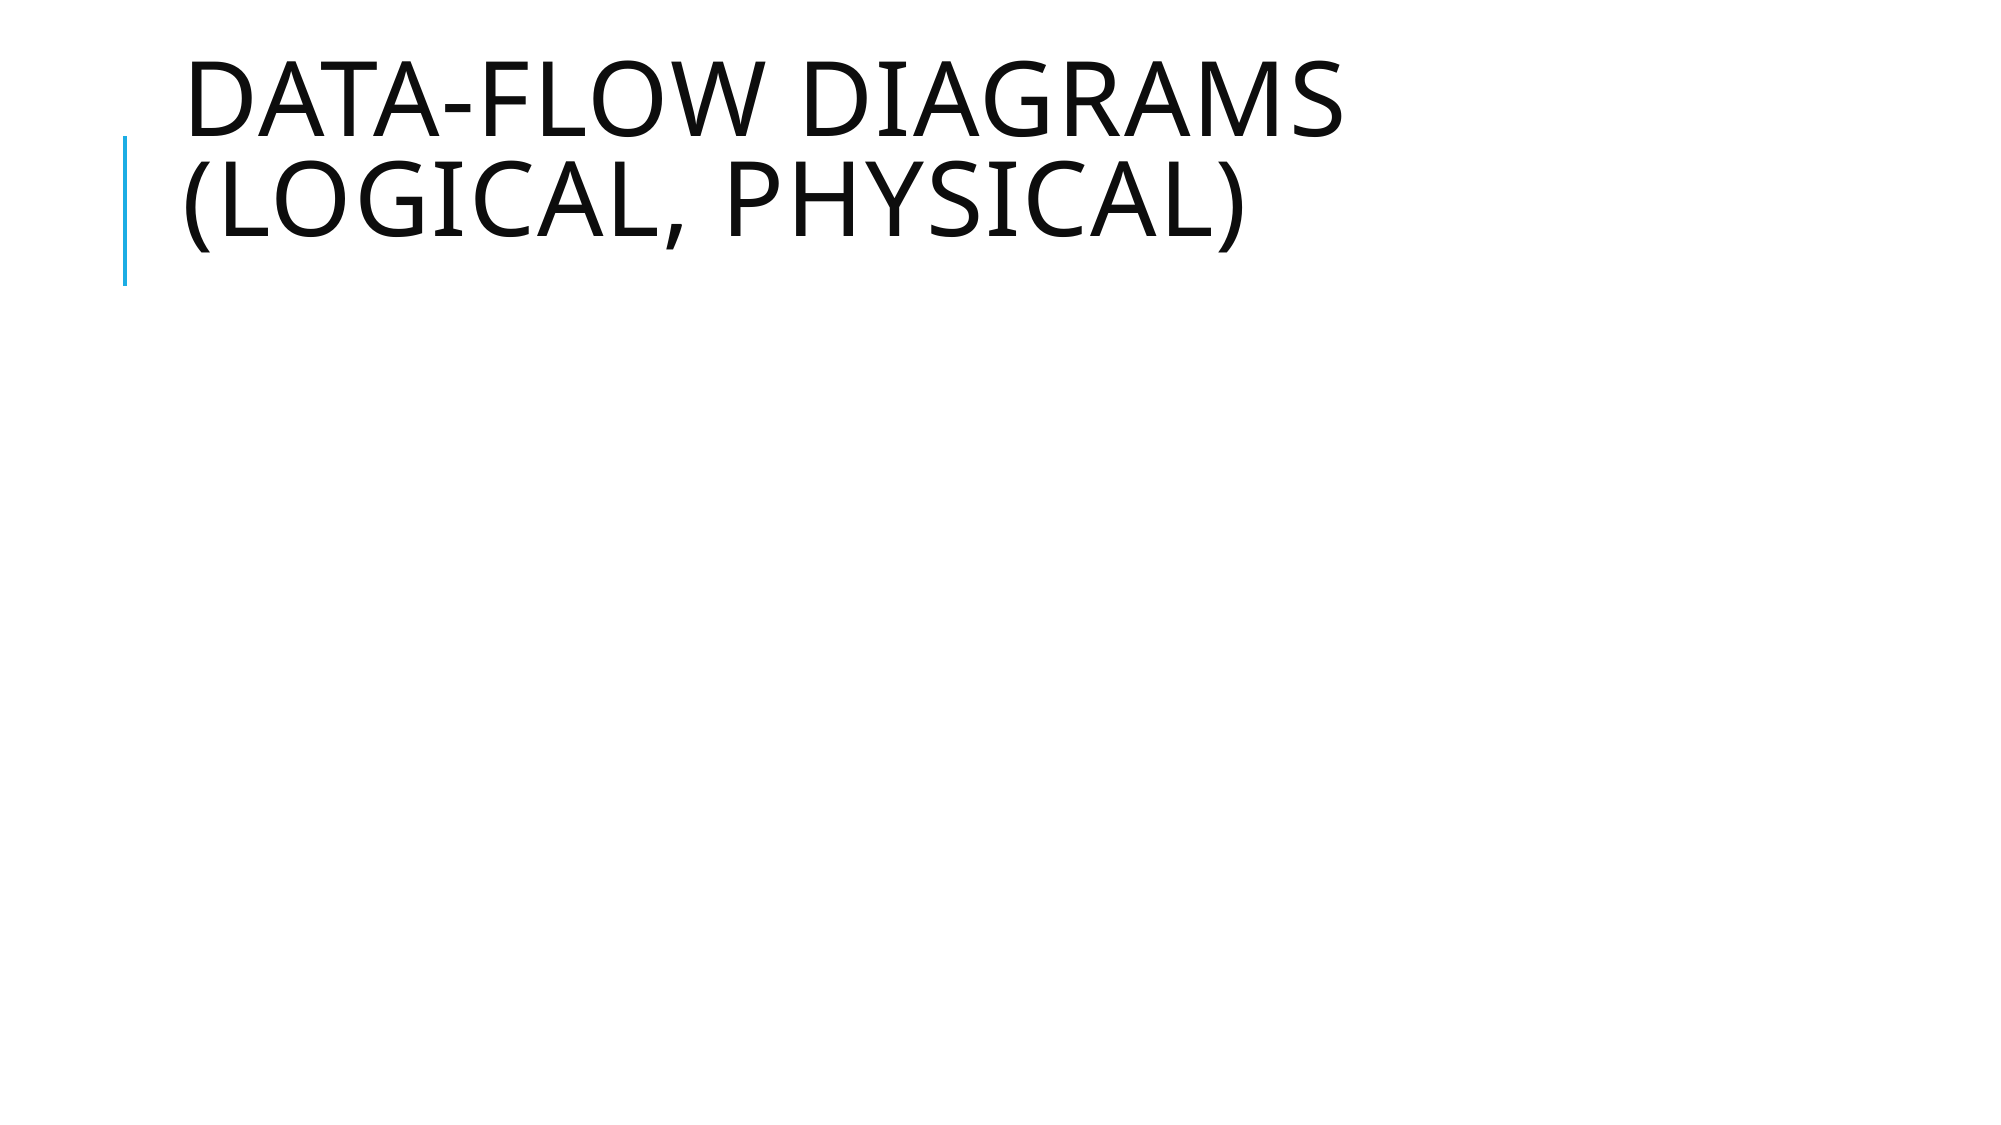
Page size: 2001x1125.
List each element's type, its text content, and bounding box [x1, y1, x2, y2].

title Data-flow Diagrams (logical, physical) [168, 96, 1763, 342]
